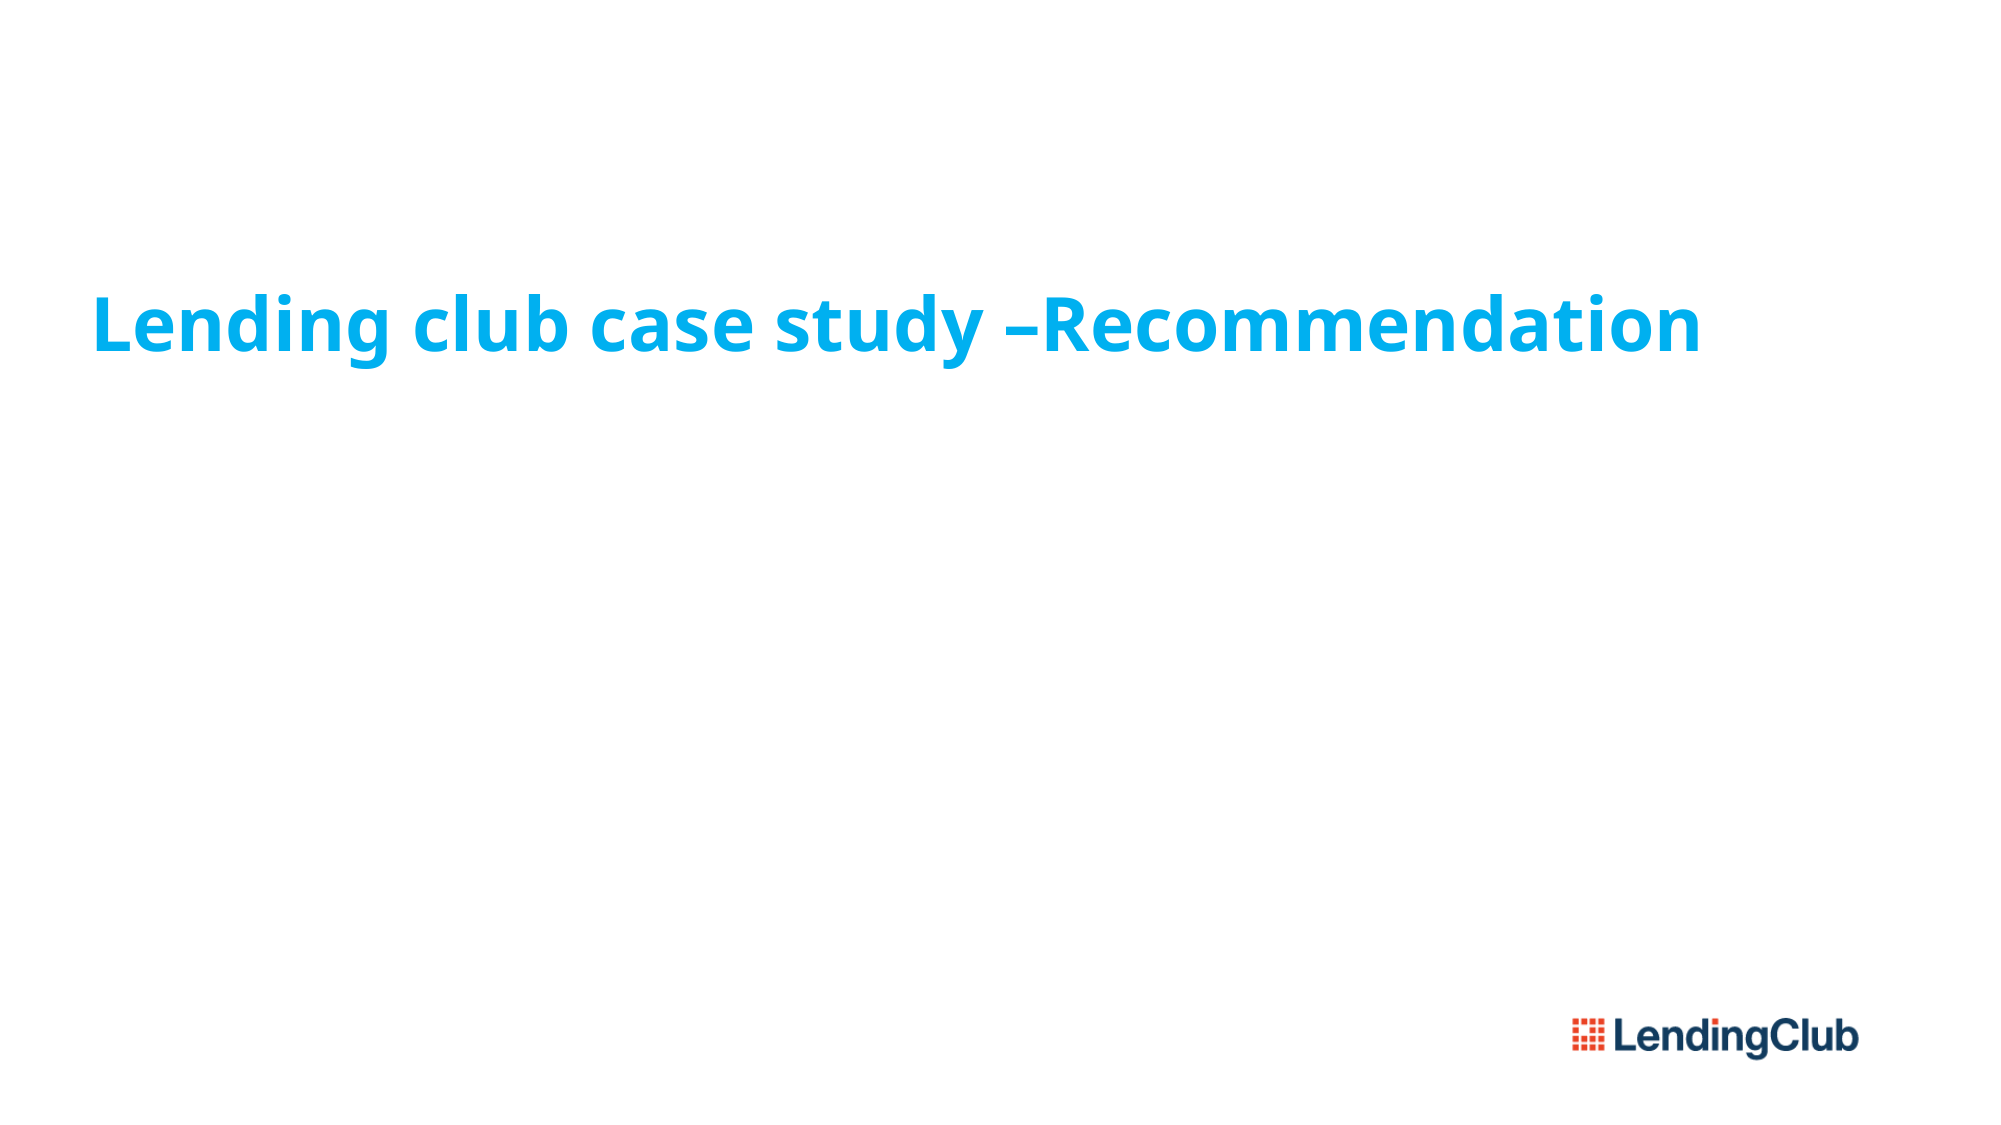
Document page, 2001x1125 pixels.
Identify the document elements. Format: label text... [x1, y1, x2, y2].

title Lending club case study –Recommendation [75, 149, 2000, 487]
picture [1562, 1002, 1888, 1083]
